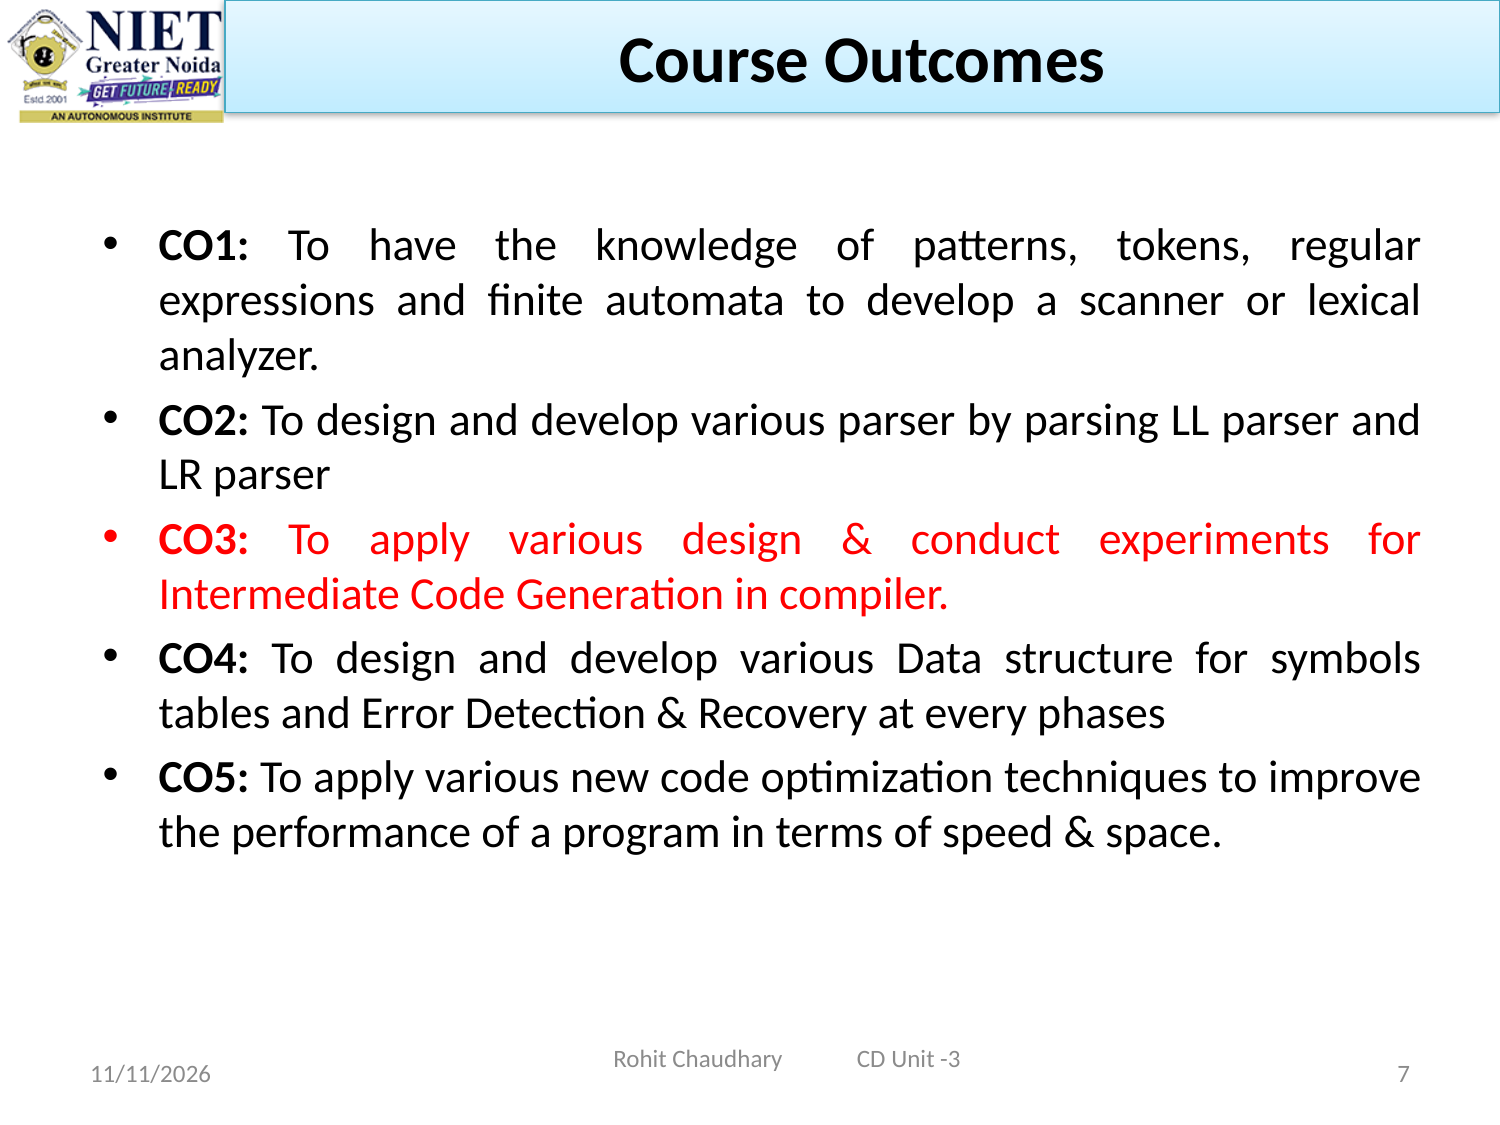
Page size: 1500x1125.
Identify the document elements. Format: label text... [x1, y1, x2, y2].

footer Rohit Chaudhary CD Unit -3 [375, 1027, 1200, 1088]
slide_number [75, 1042, 425, 1103]
slide_number 7 [1074, 1042, 1425, 1103]
list CO1: To have the knowledge of patterns, tokens, regular expressions and finite automata to develop a scanner or lexical analyzer. CO2: To design and develop various parser by parsing LL parser and LR parser CO3: To apply various design & conduct experiments for Intermediate Code Generation in compiler. CO4: To design and develop various Data structure for symbols tables and Error Detection & Recovery at every phases CO5: To apply various new code optimization techniques to improve the performance of a program in terms of speed & space. [87, 207, 1438, 1013]
picture [6, 9, 225, 123]
text_box Course Outcomes [224, 0, 1500, 113]
